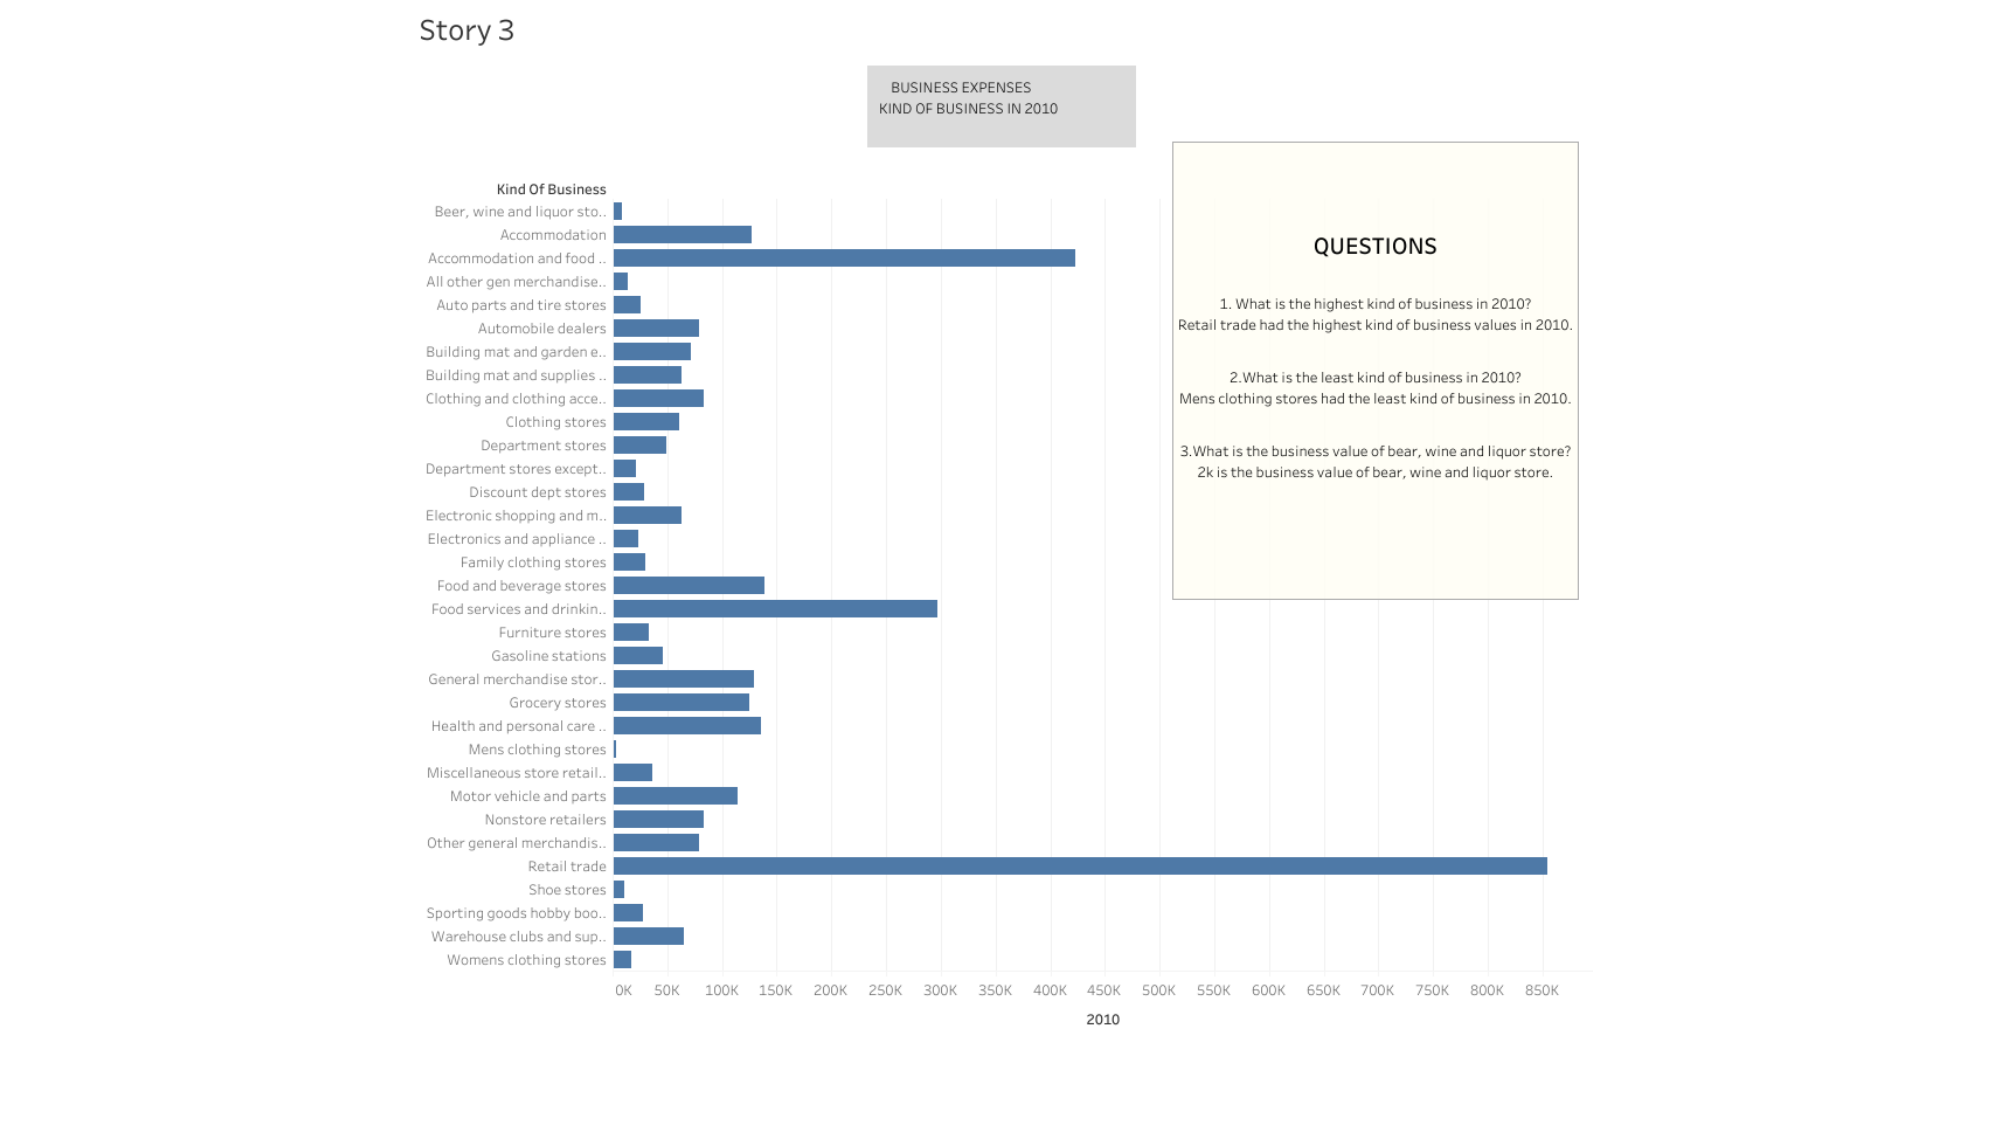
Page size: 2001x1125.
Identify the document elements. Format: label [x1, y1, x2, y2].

picture [407, 0, 1593, 1125]
